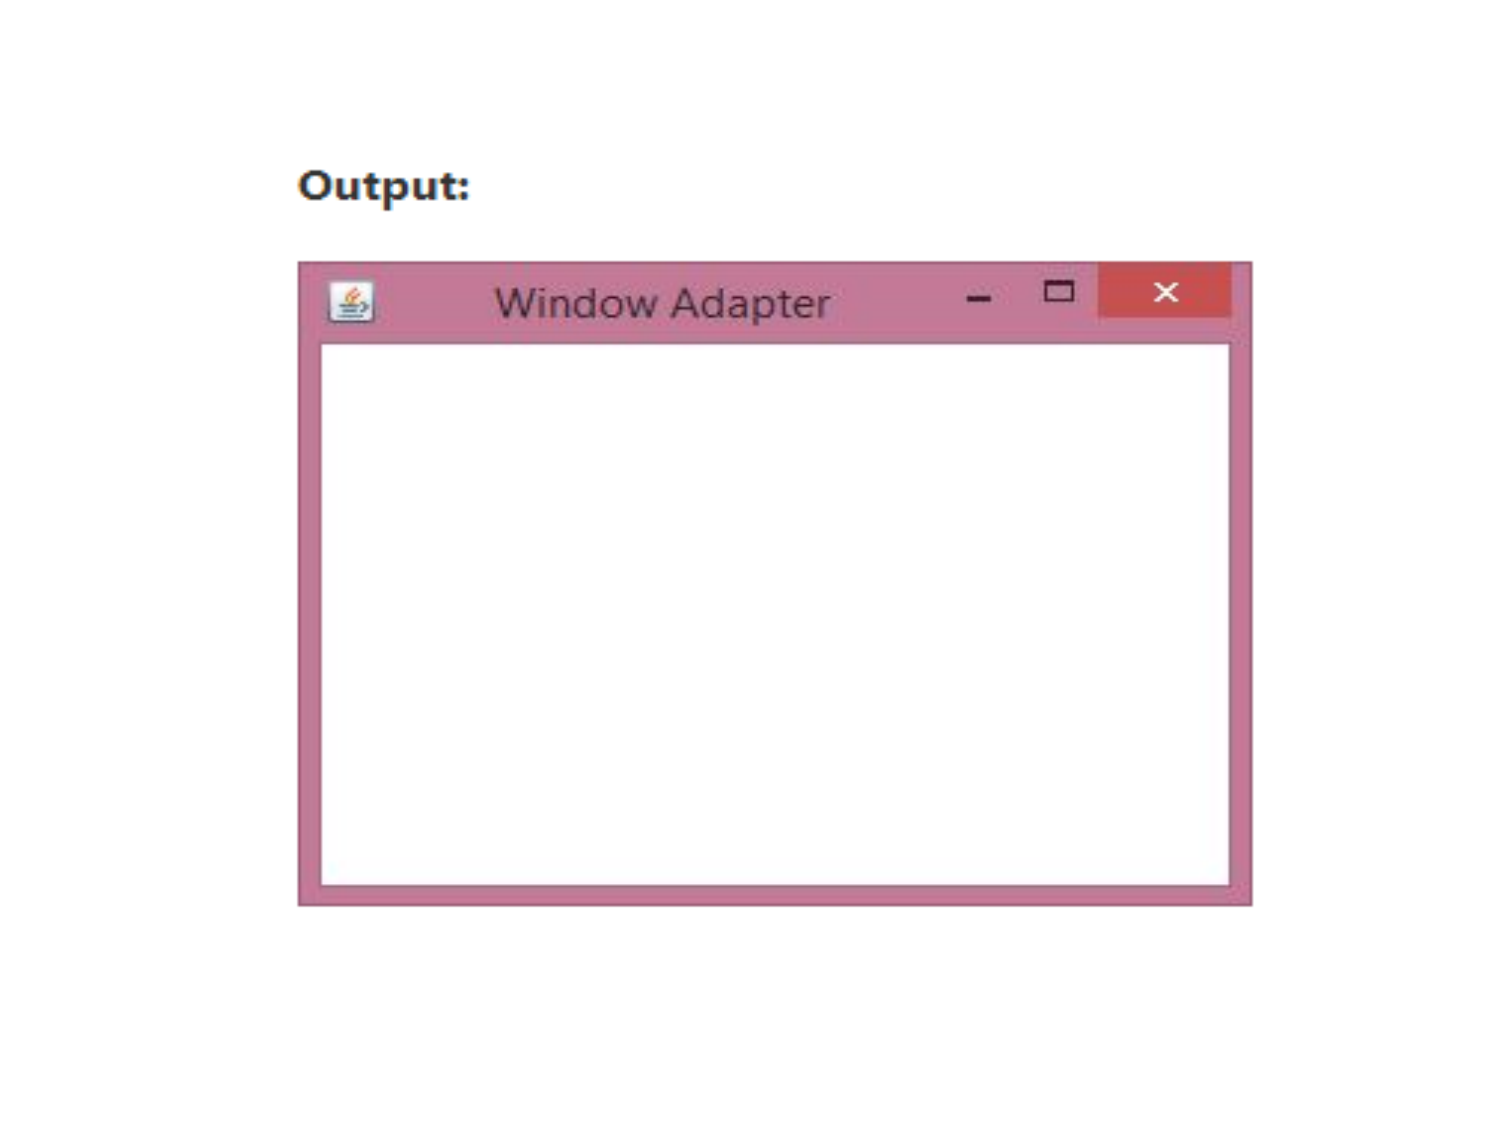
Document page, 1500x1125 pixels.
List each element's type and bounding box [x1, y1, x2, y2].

picture [262, 137, 1326, 951]
